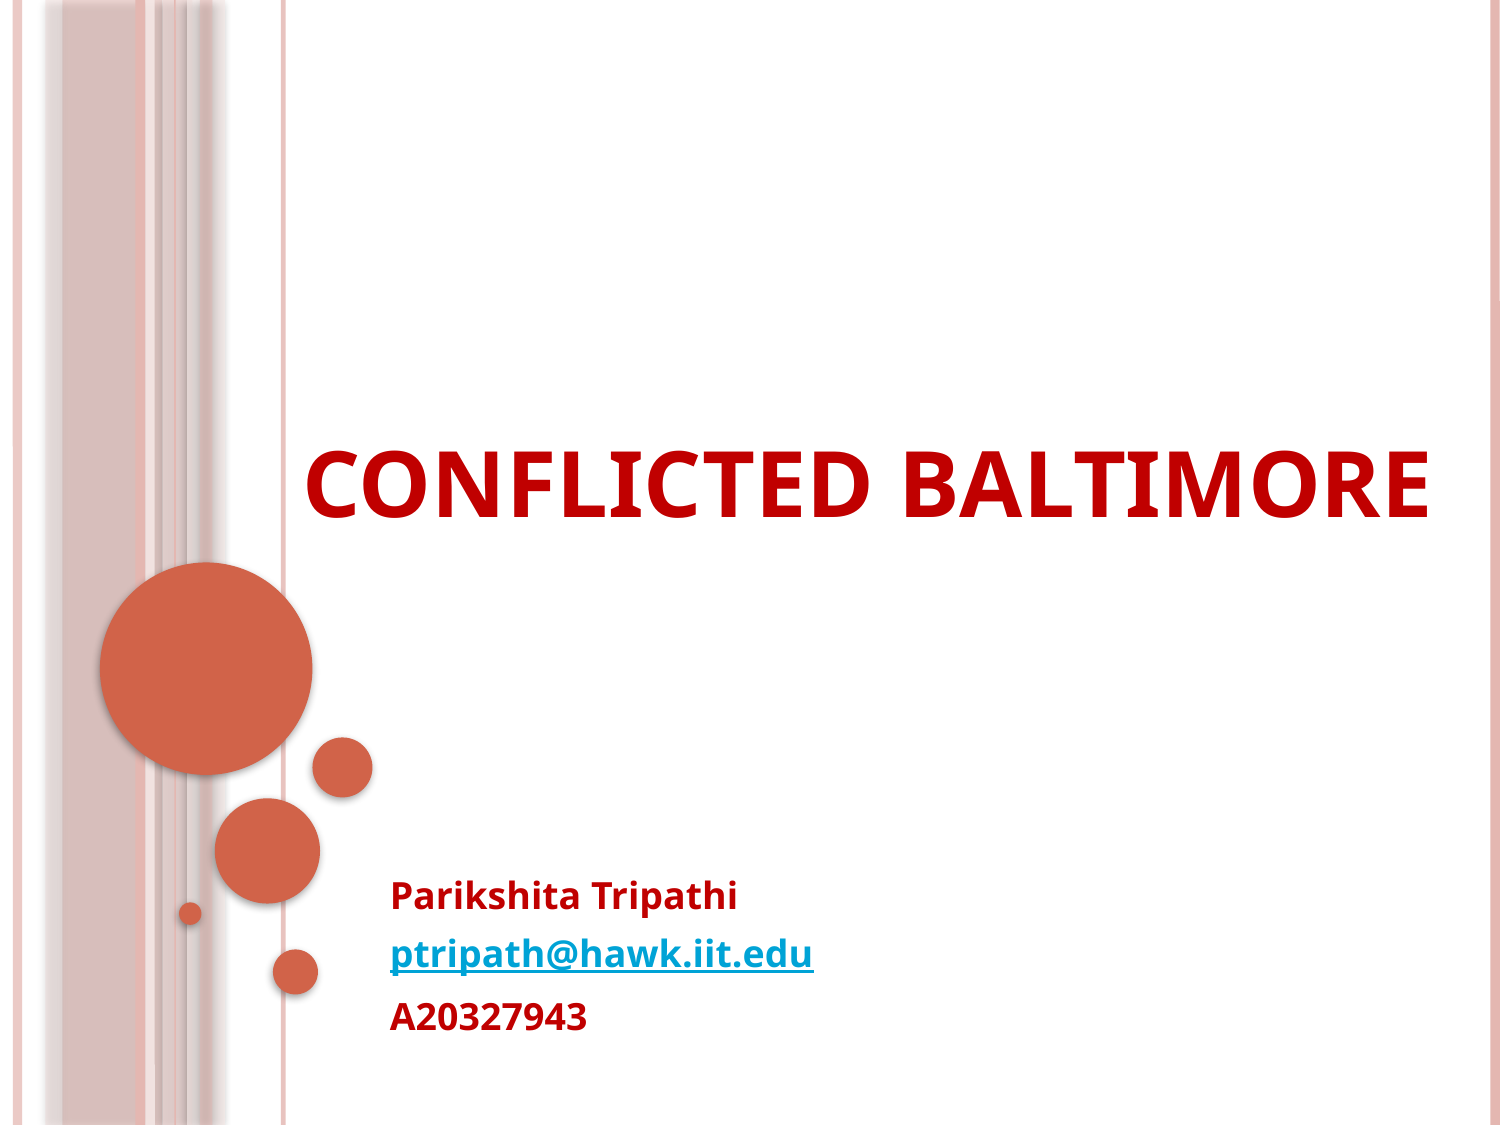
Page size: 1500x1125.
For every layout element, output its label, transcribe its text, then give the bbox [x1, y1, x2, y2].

title Conflicted Baltimore [287, 324, 1463, 636]
subtitle Parikshita Tripathi ptripath@hawk.iit.edu A20327943 [375, 820, 1388, 1046]
